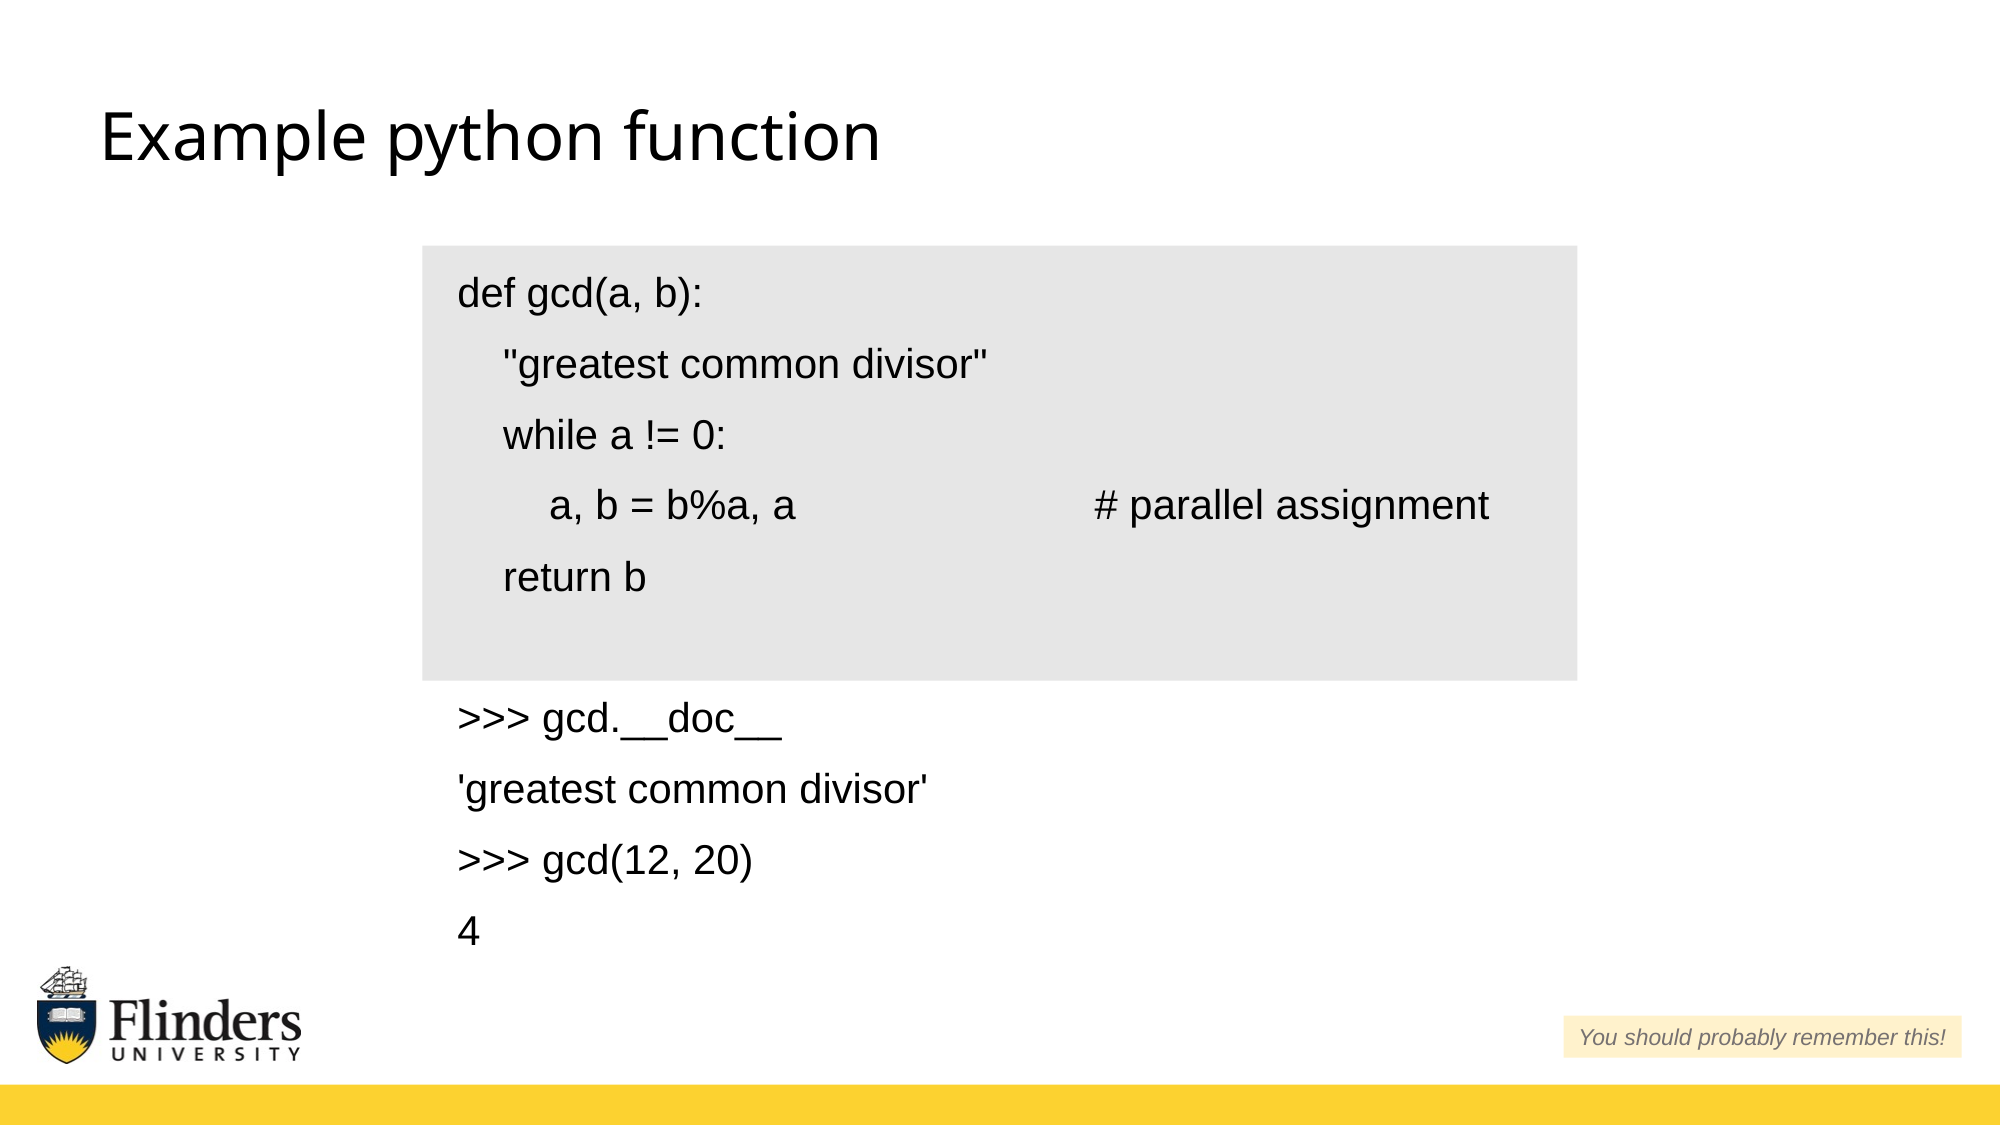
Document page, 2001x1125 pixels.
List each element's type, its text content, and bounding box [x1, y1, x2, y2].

title Example python function [99, 44, 1900, 233]
text_box [422, 245, 1578, 681]
picture [37, 966, 301, 1064]
text_box You should probably remember this! [1563, 1015, 1962, 1058]
text_box def gcd(a, b): "greatest common divisor" while a != 0: a, b = b%a, a # parallel assignment return b >>> gcd.__doc__ 'greatest common divisor' >>> gcd(12, 20) 4 [442, 258, 1690, 1021]
